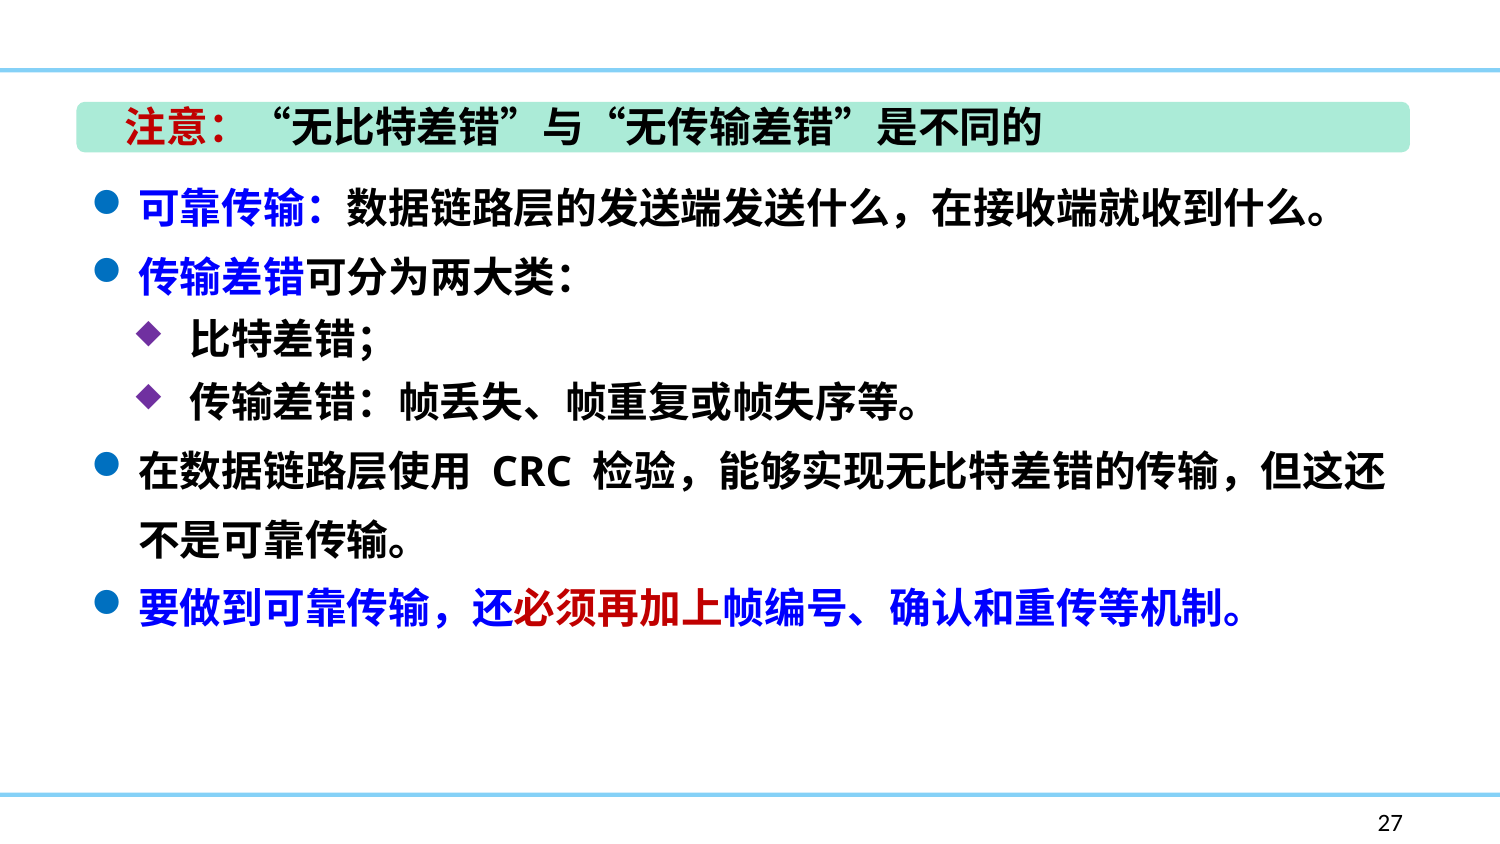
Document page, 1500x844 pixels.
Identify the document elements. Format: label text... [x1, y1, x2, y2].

text_box [76, 101, 109, 153]
text_box 可靠传输：数据链路层的发送端发送什么，在接收端就收到什么。 传输差错可分为两大类： 比特差错； 传输差错：帧丢失、帧重复或帧失序等。 在数据链路层使用 CRC 检验，能够实现无比特差错的传输，但这还不是可靠传输。 要做到可靠传输，还必须再加上帧编号、确认和重传等机制。 [76, 156, 1439, 640]
text_box [1059, 101, 1411, 153]
text_box 注意：“无比特差错”与“无传输差错”是不同的 [109, 93, 1059, 156]
slide_number 27 [1362, 798, 1460, 844]
